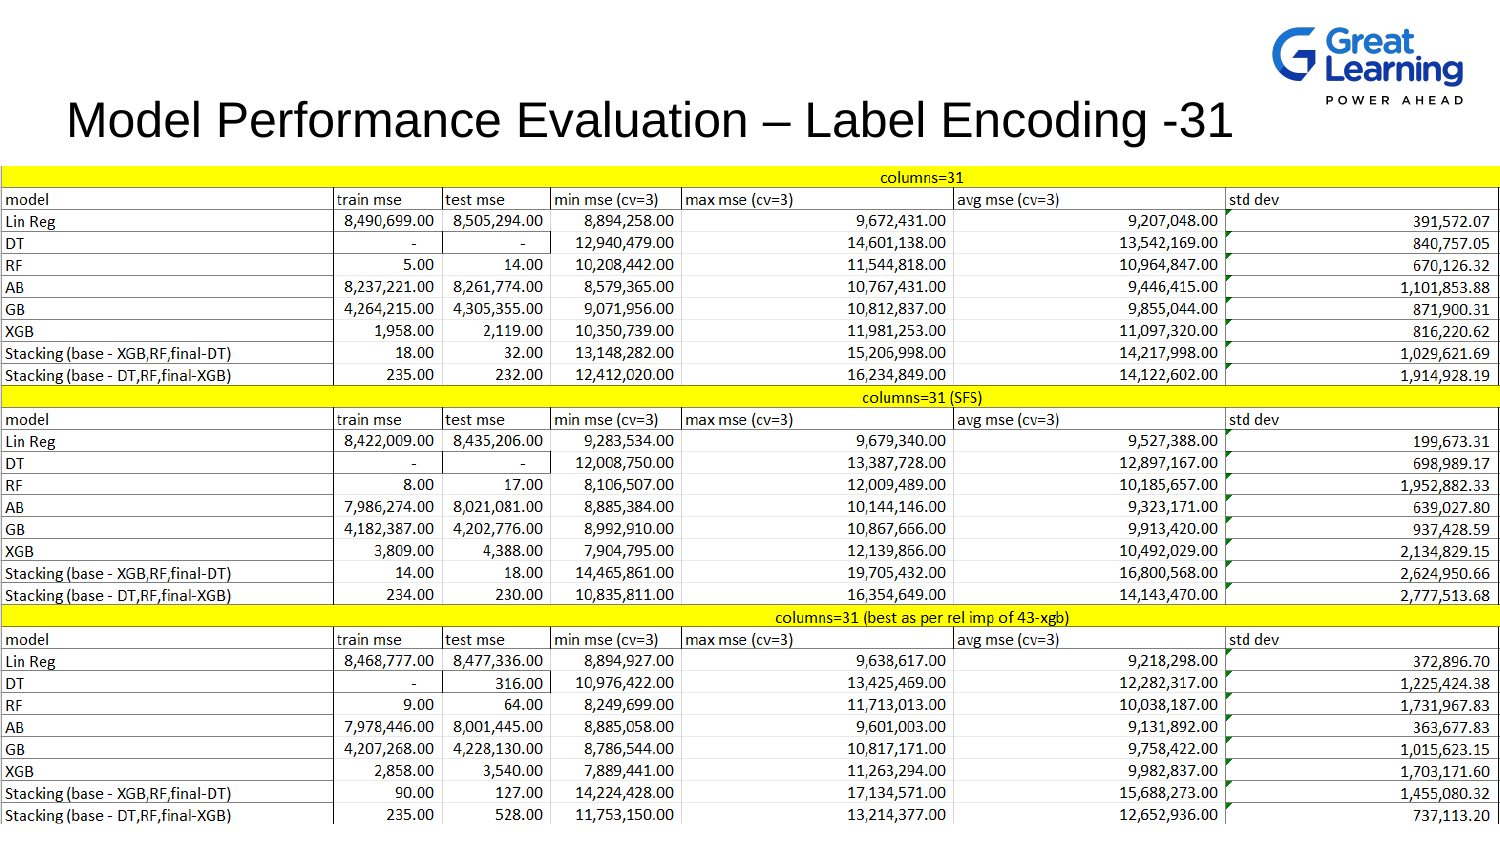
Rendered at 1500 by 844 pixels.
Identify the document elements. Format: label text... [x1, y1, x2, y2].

title Model Performance Evaluation – Label Encoding -31 [51, 72, 1449, 165]
picture [1245, 23, 1490, 109]
picture [0, 166, 1500, 825]
